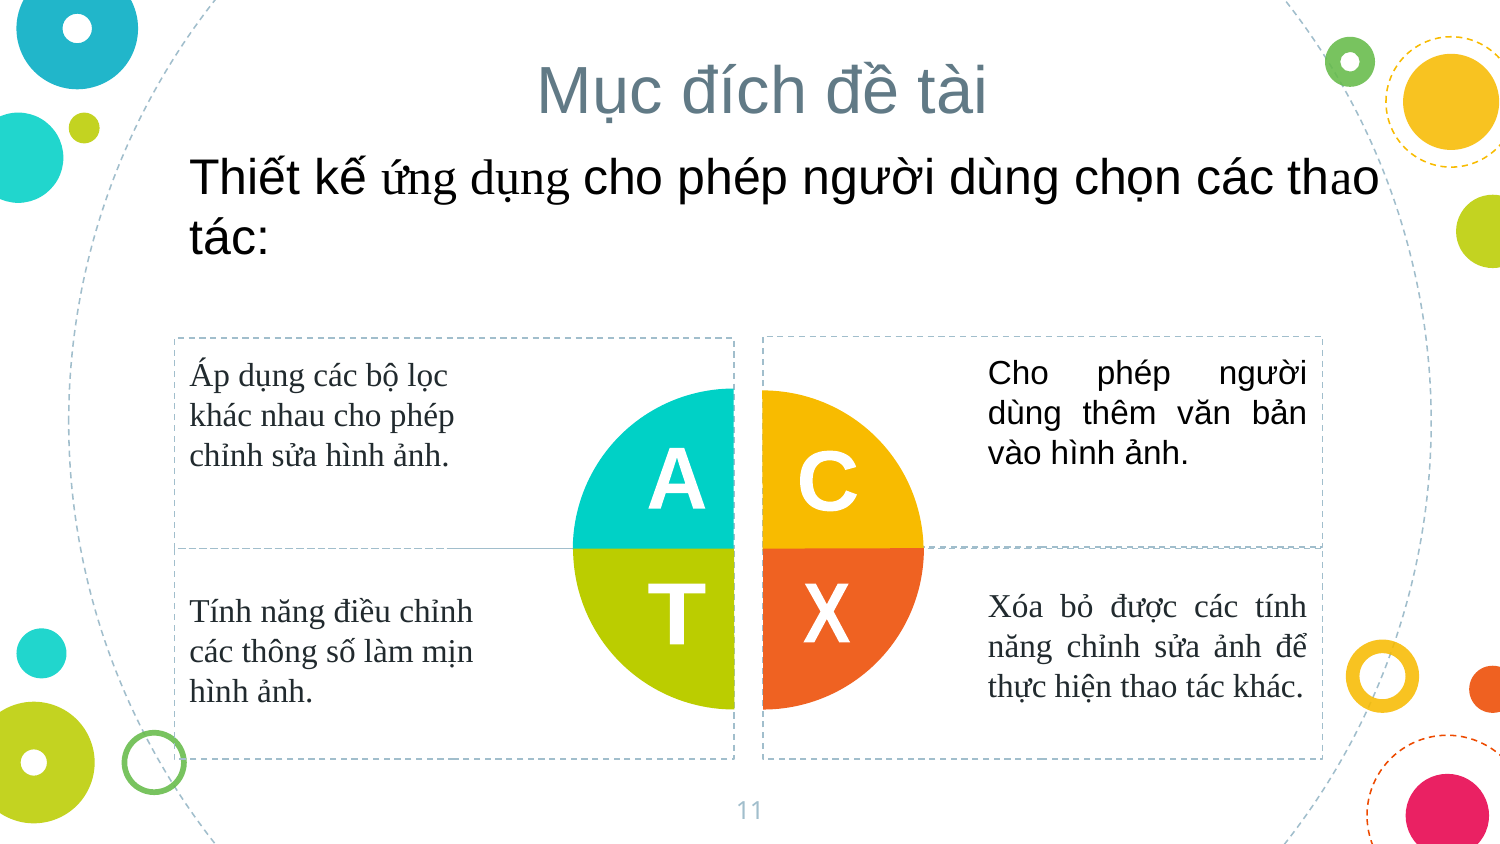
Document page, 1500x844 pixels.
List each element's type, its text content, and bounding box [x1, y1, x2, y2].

text_box [763, 548, 924, 710]
text_box Tính năng điều chỉnh các thông số làm mịn hình ảnh. [174, 548, 735, 760]
text_box [572, 388, 734, 550]
text_box Áp dụng các bộ lọc khác nhau cho phép chỉnh sửa hình ảnh. [174, 337, 735, 548]
text_box [573, 548, 735, 710]
text_box Xóa bỏ được các tính năng chỉnh sửa ảnh để thực hiện thao tác khác. [762, 548, 1323, 760]
text_box Thiết kế ứng dụng cho phép người dùng chọn các thao tác: [174, 174, 1410, 280]
title Mục đích đề tài [330, 57, 1196, 142]
text_box [762, 390, 924, 552]
slide_number 11 [711, 779, 789, 844]
text_box Cho phép người dùng thêm văn bản vào hình ảnh. [762, 336, 1323, 548]
